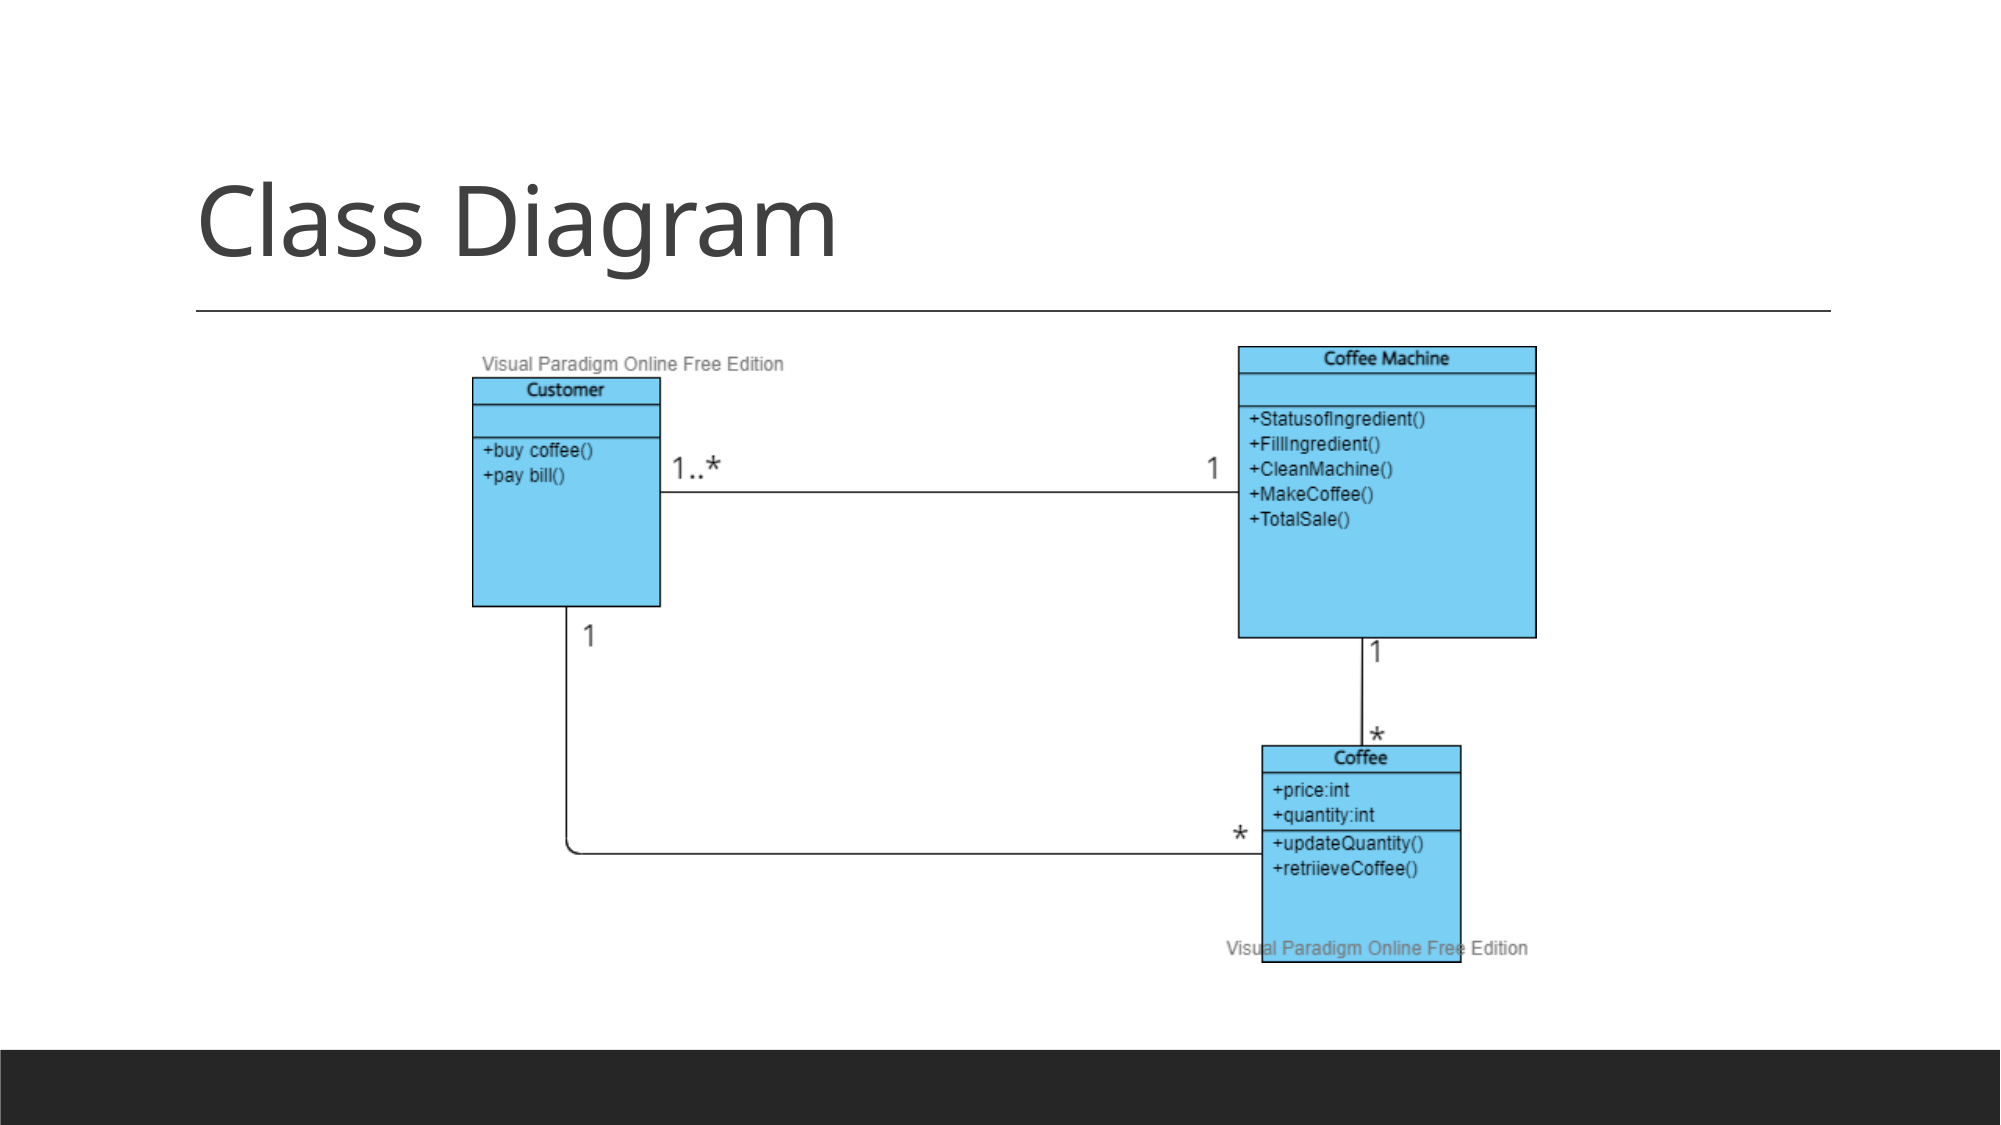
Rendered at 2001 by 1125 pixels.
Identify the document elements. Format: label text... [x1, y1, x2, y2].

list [472, 345, 1538, 963]
title Class Diagram [180, 47, 1830, 285]
